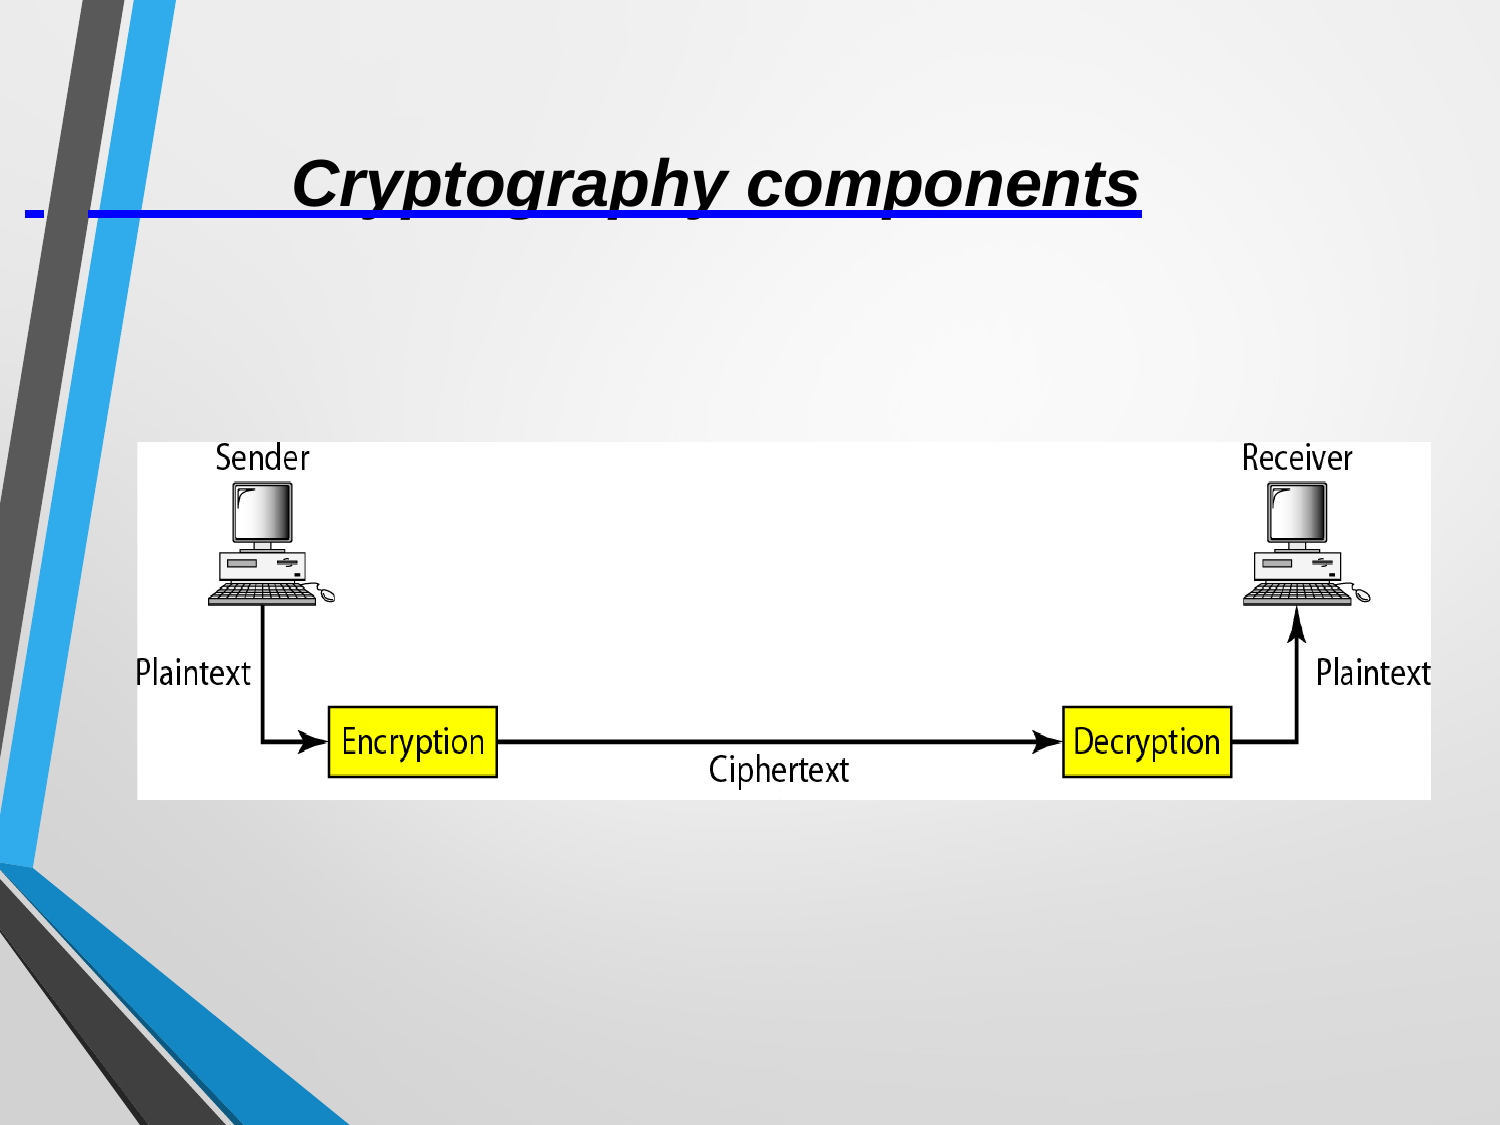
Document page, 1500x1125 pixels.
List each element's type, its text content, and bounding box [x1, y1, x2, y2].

text_box [137, 442, 1431, 800]
title Cryptography components [22, 83, 1465, 274]
